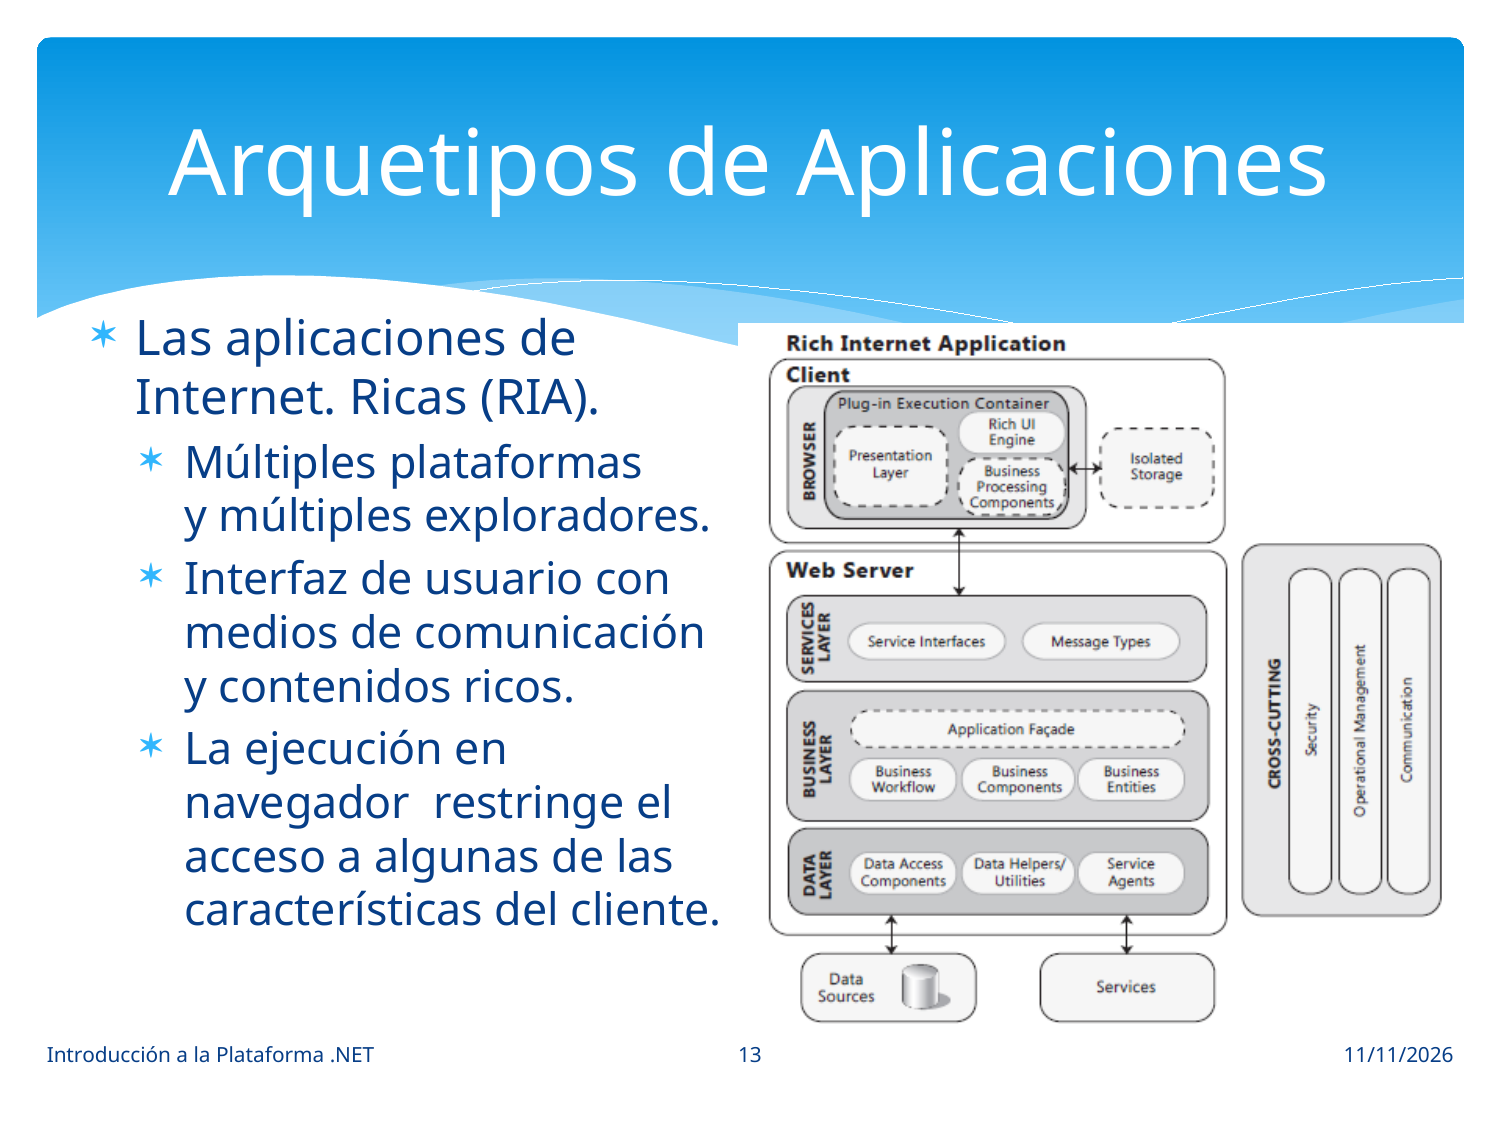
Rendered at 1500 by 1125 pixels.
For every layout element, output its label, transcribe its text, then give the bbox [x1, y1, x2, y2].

picture [737, 323, 1467, 1027]
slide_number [847, 1034, 1469, 1086]
list Las aplicaciones de Internet. Ricas (RIA). Múltiples plataformas y múltiples exploradores. Interfaz de usuario con medios de comunicación y contenidos ricos. La ejecución en navegador restringe el acceso a algunas de las características del cliente. [76, 299, 739, 1005]
slide_number 13 [654, 1025, 846, 1086]
footer Introducción a la Plataforma .NET [31, 1025, 653, 1086]
title Arquetipos de Aplicaciones [75, 55, 1425, 261]
